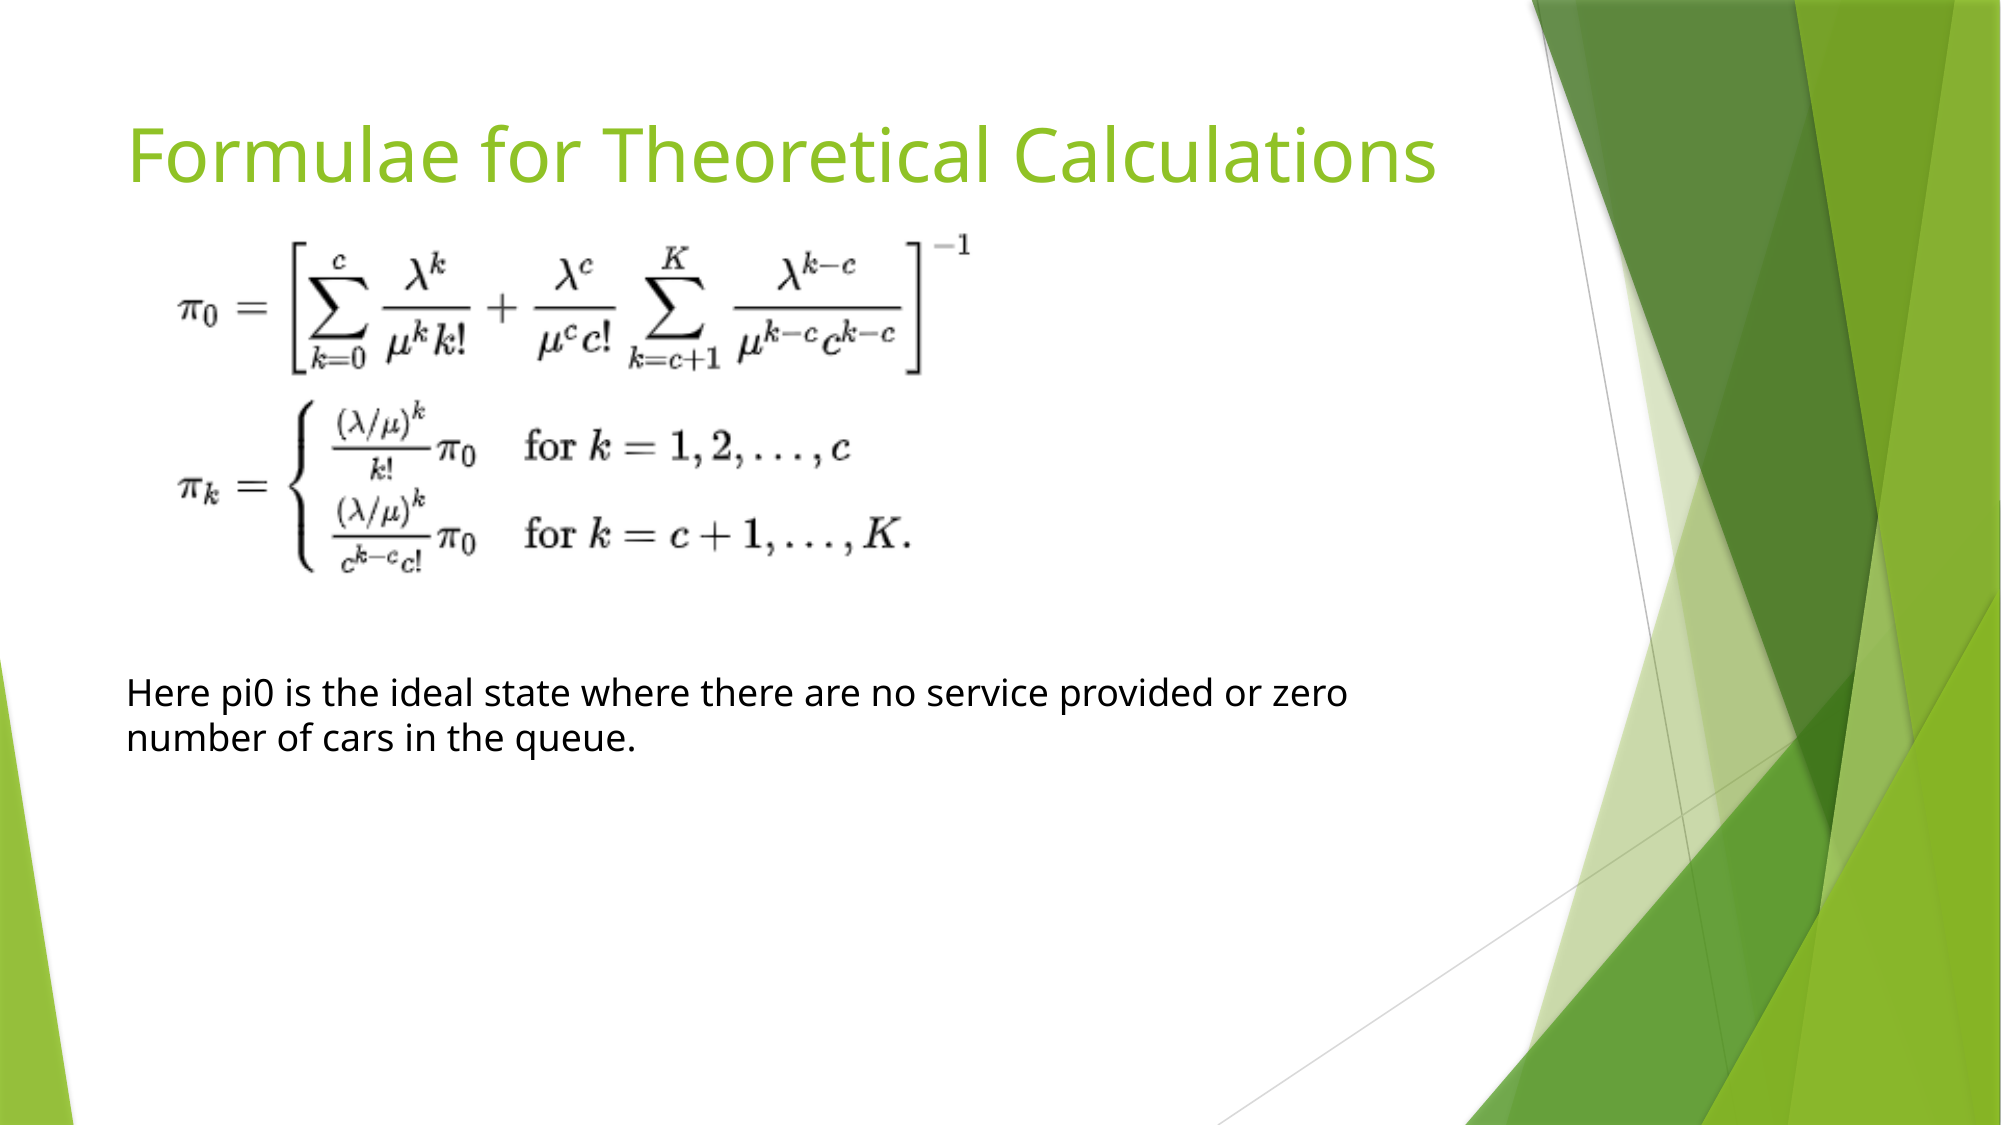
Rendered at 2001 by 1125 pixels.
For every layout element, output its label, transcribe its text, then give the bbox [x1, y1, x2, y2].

title Formulae for Theoretical Calculations [111, 99, 1522, 229]
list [150, 228, 1074, 595]
text_box Here pi0 is the ideal state where there are no service provided or zero number of cars in the queue. [111, 661, 1428, 767]
